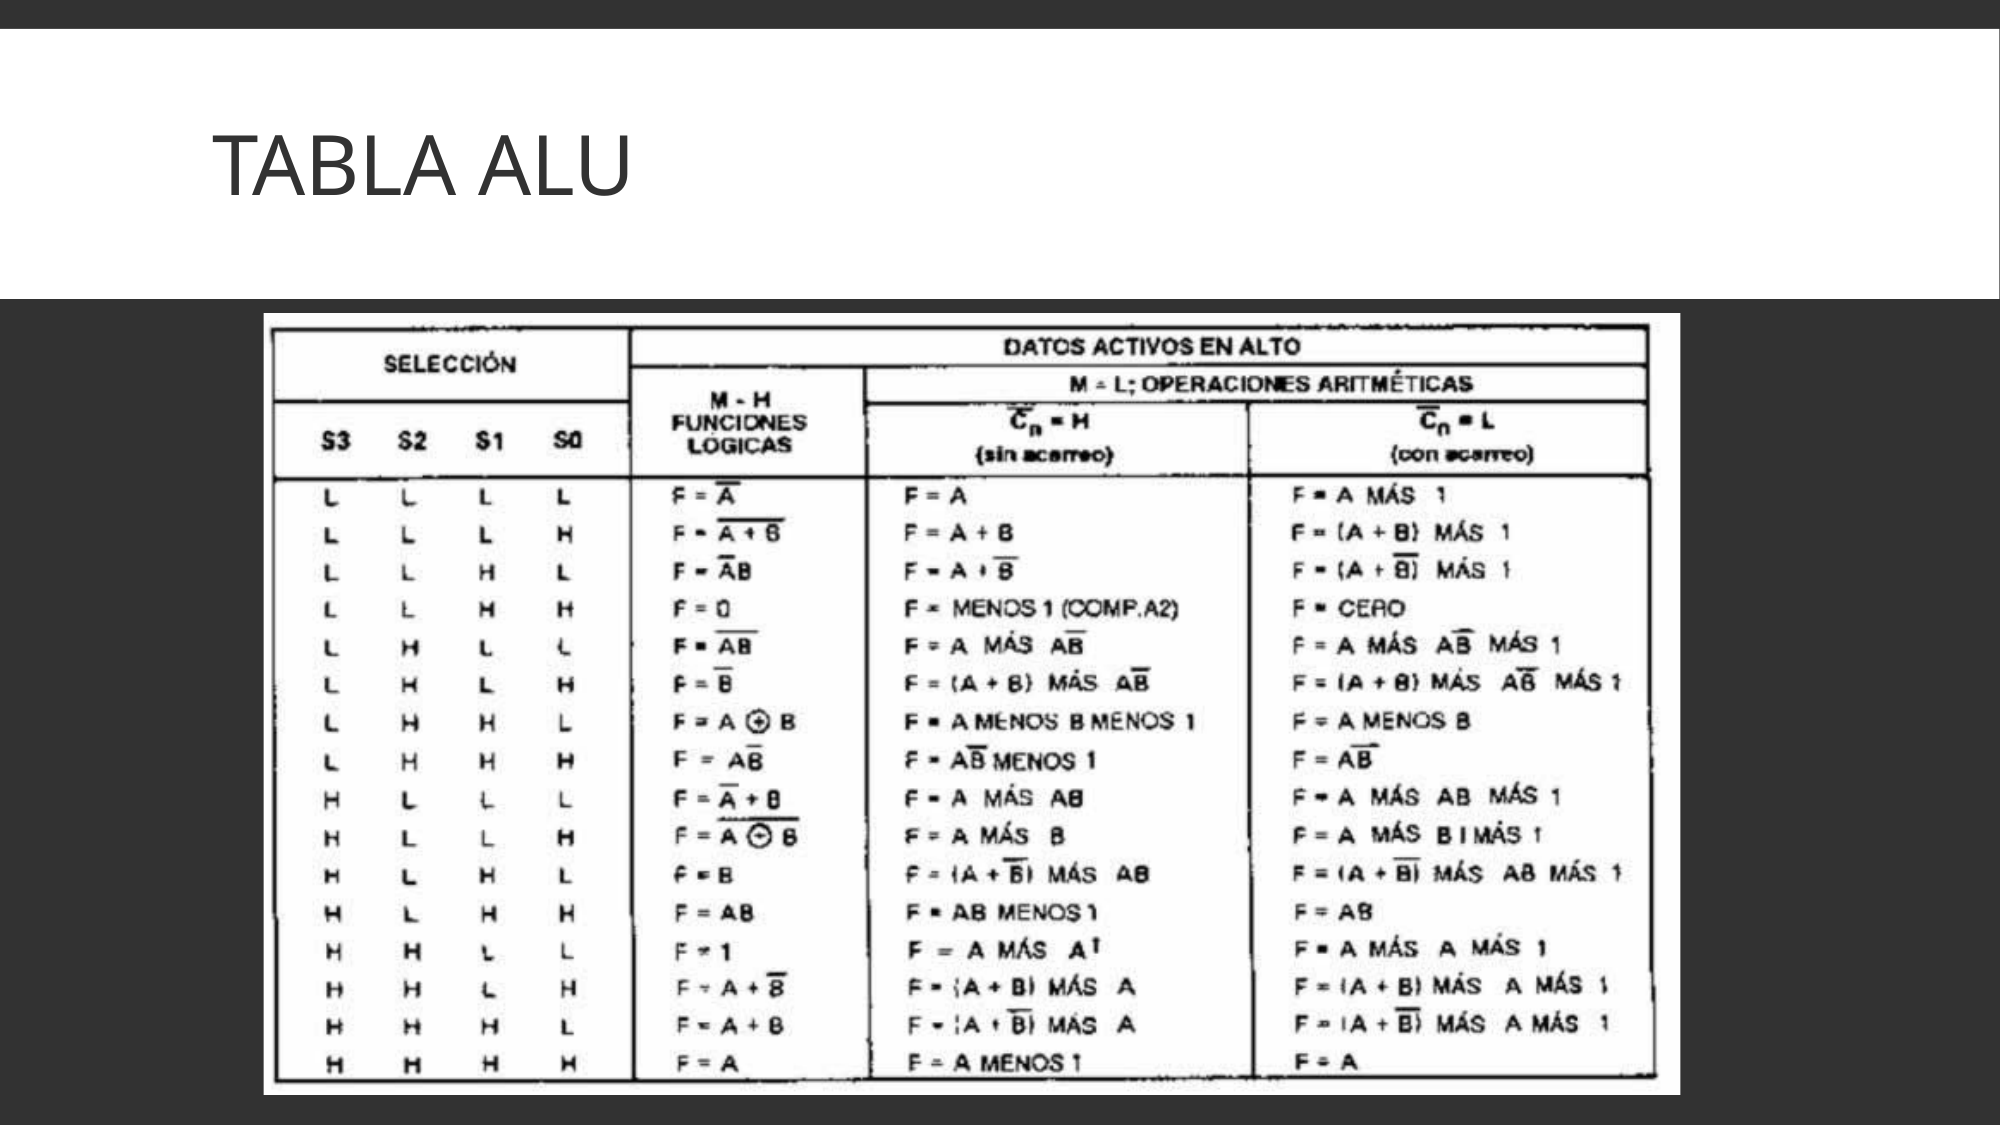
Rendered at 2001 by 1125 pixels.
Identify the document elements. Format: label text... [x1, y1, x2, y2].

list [263, 313, 1681, 1095]
title Tabla ALu [197, 46, 1803, 295]
